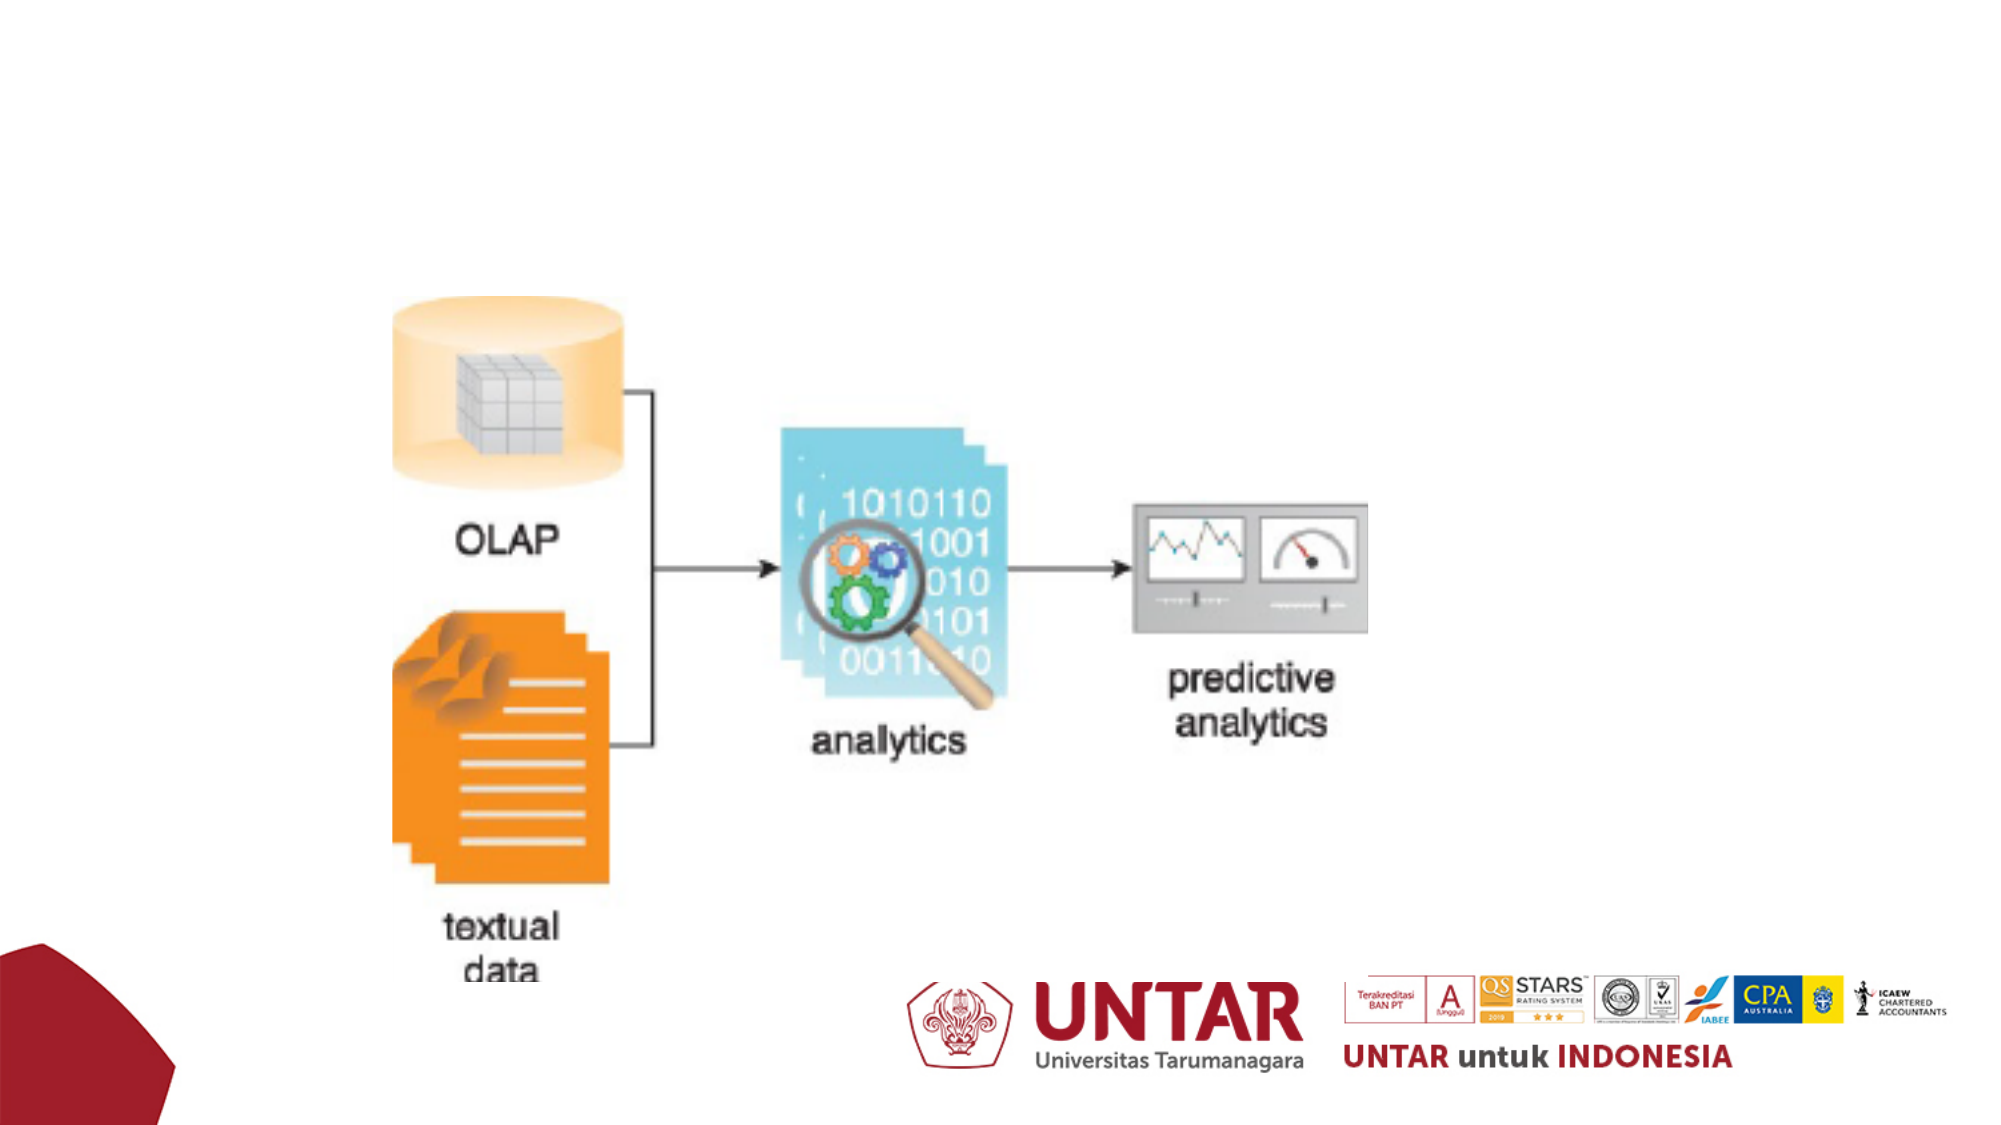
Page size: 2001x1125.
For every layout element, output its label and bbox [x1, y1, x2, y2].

list [392, 296, 1369, 982]
picture [0, 0, 2001, 1125]
